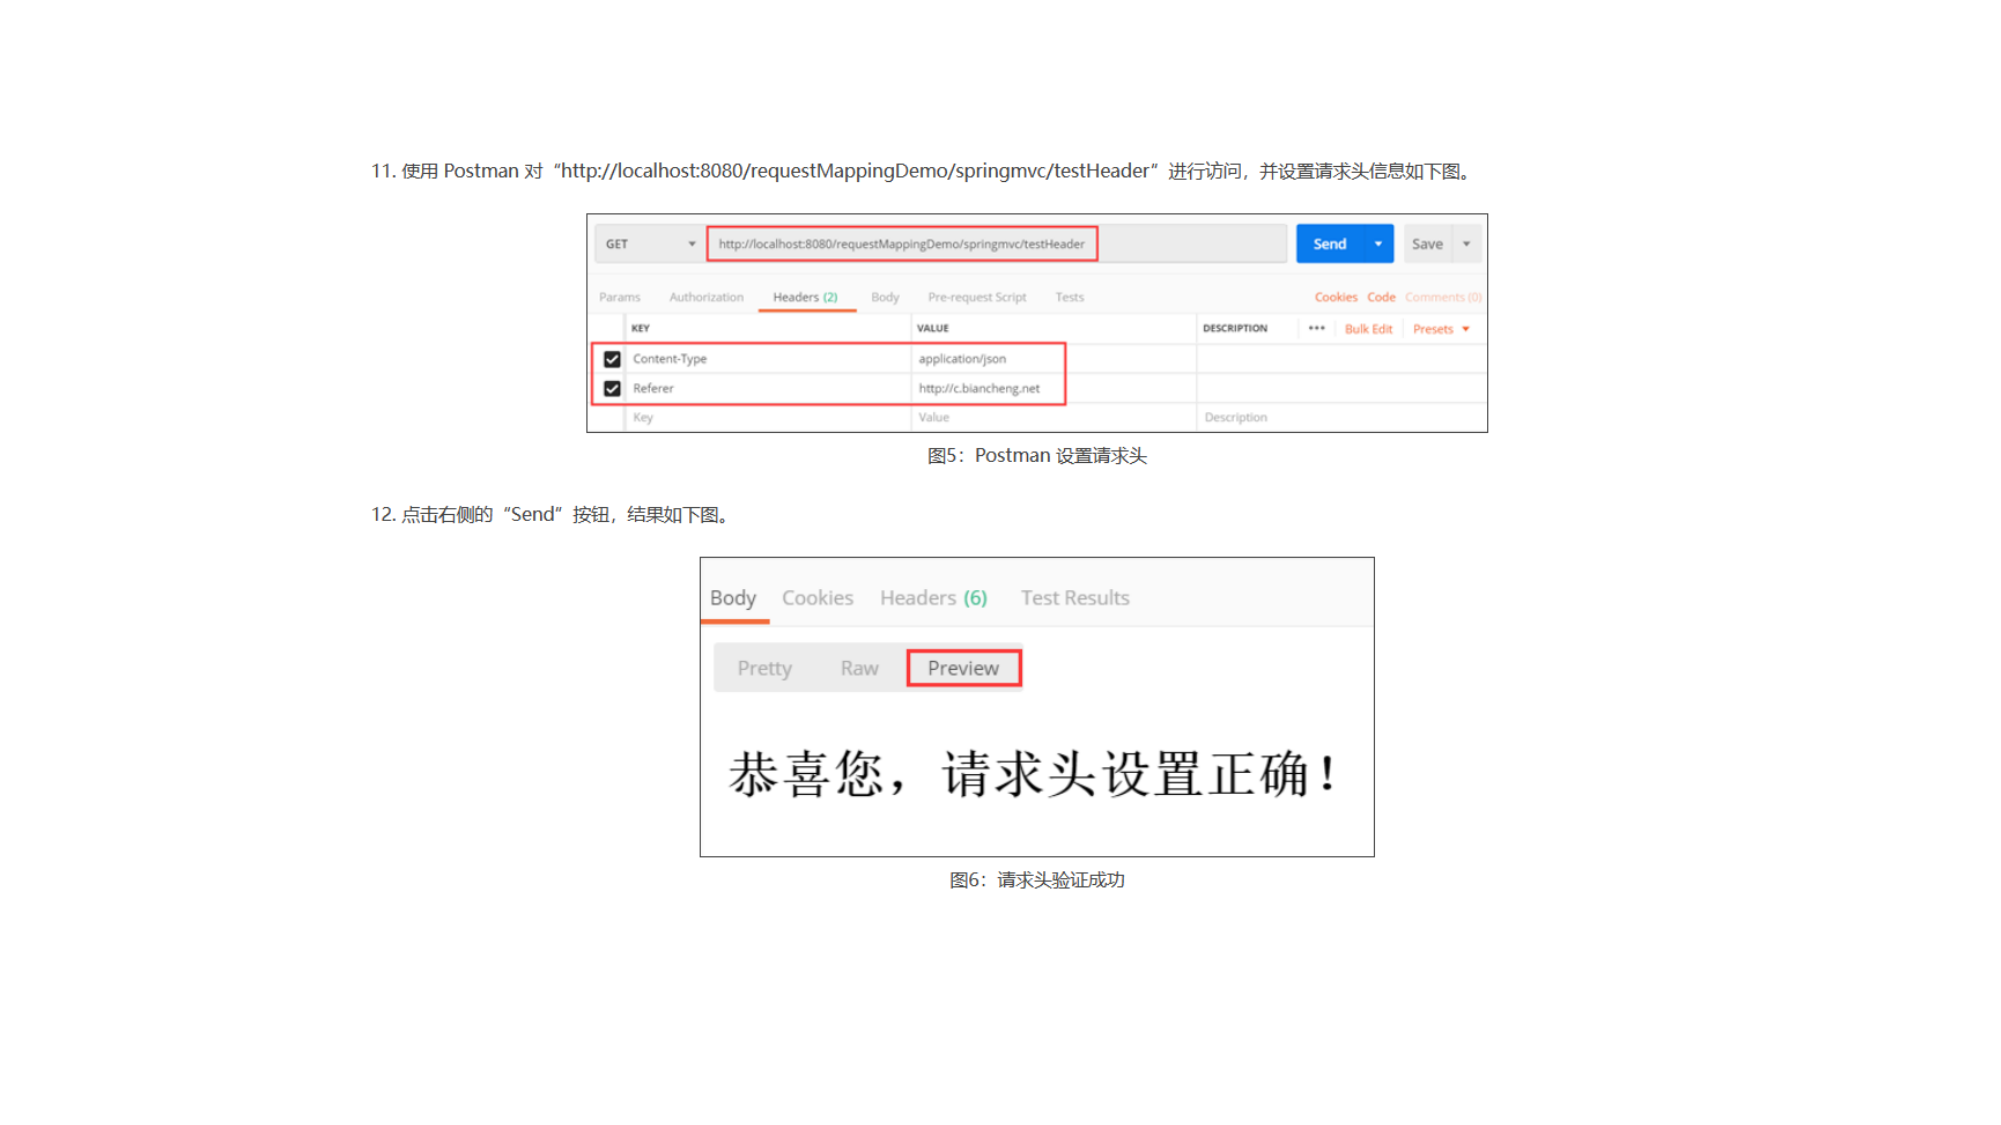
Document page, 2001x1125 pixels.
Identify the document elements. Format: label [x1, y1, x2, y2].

picture [354, 144, 1530, 906]
